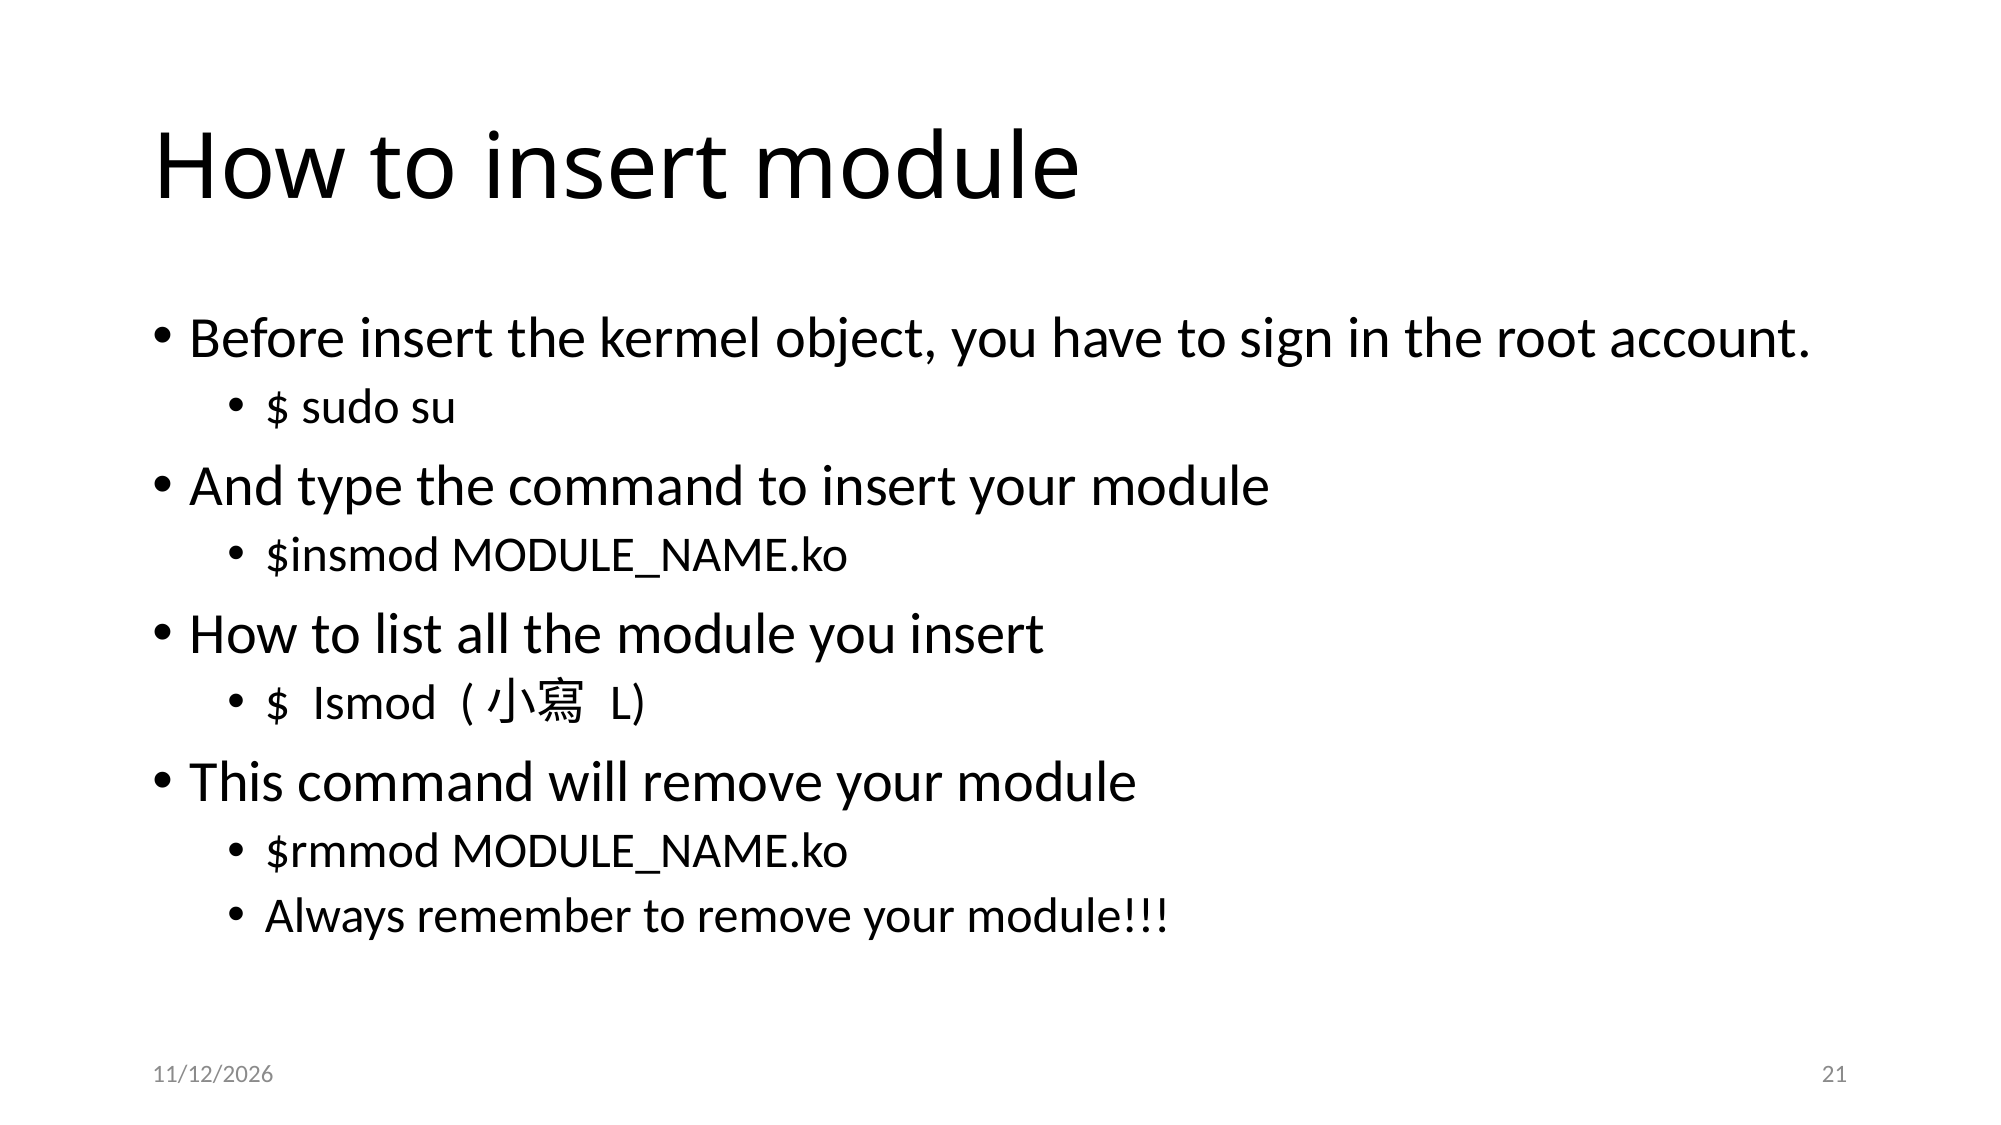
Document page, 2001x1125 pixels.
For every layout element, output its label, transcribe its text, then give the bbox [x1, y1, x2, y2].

title How to insert module [137, 59, 1863, 278]
slide_number 21 [1412, 1042, 1863, 1103]
list Before insert the kermel object, you have to sign in the root account. $ sudo su And type the command to insert your module $insmod MODULE_NAME.ko How to list all the module you insert $ Ismod (小寫 L) This command will remove your module $rmmod MODULE_NAME.ko Always remember to remove your module!!! [137, 299, 1863, 1014]
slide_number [137, 1042, 588, 1103]
